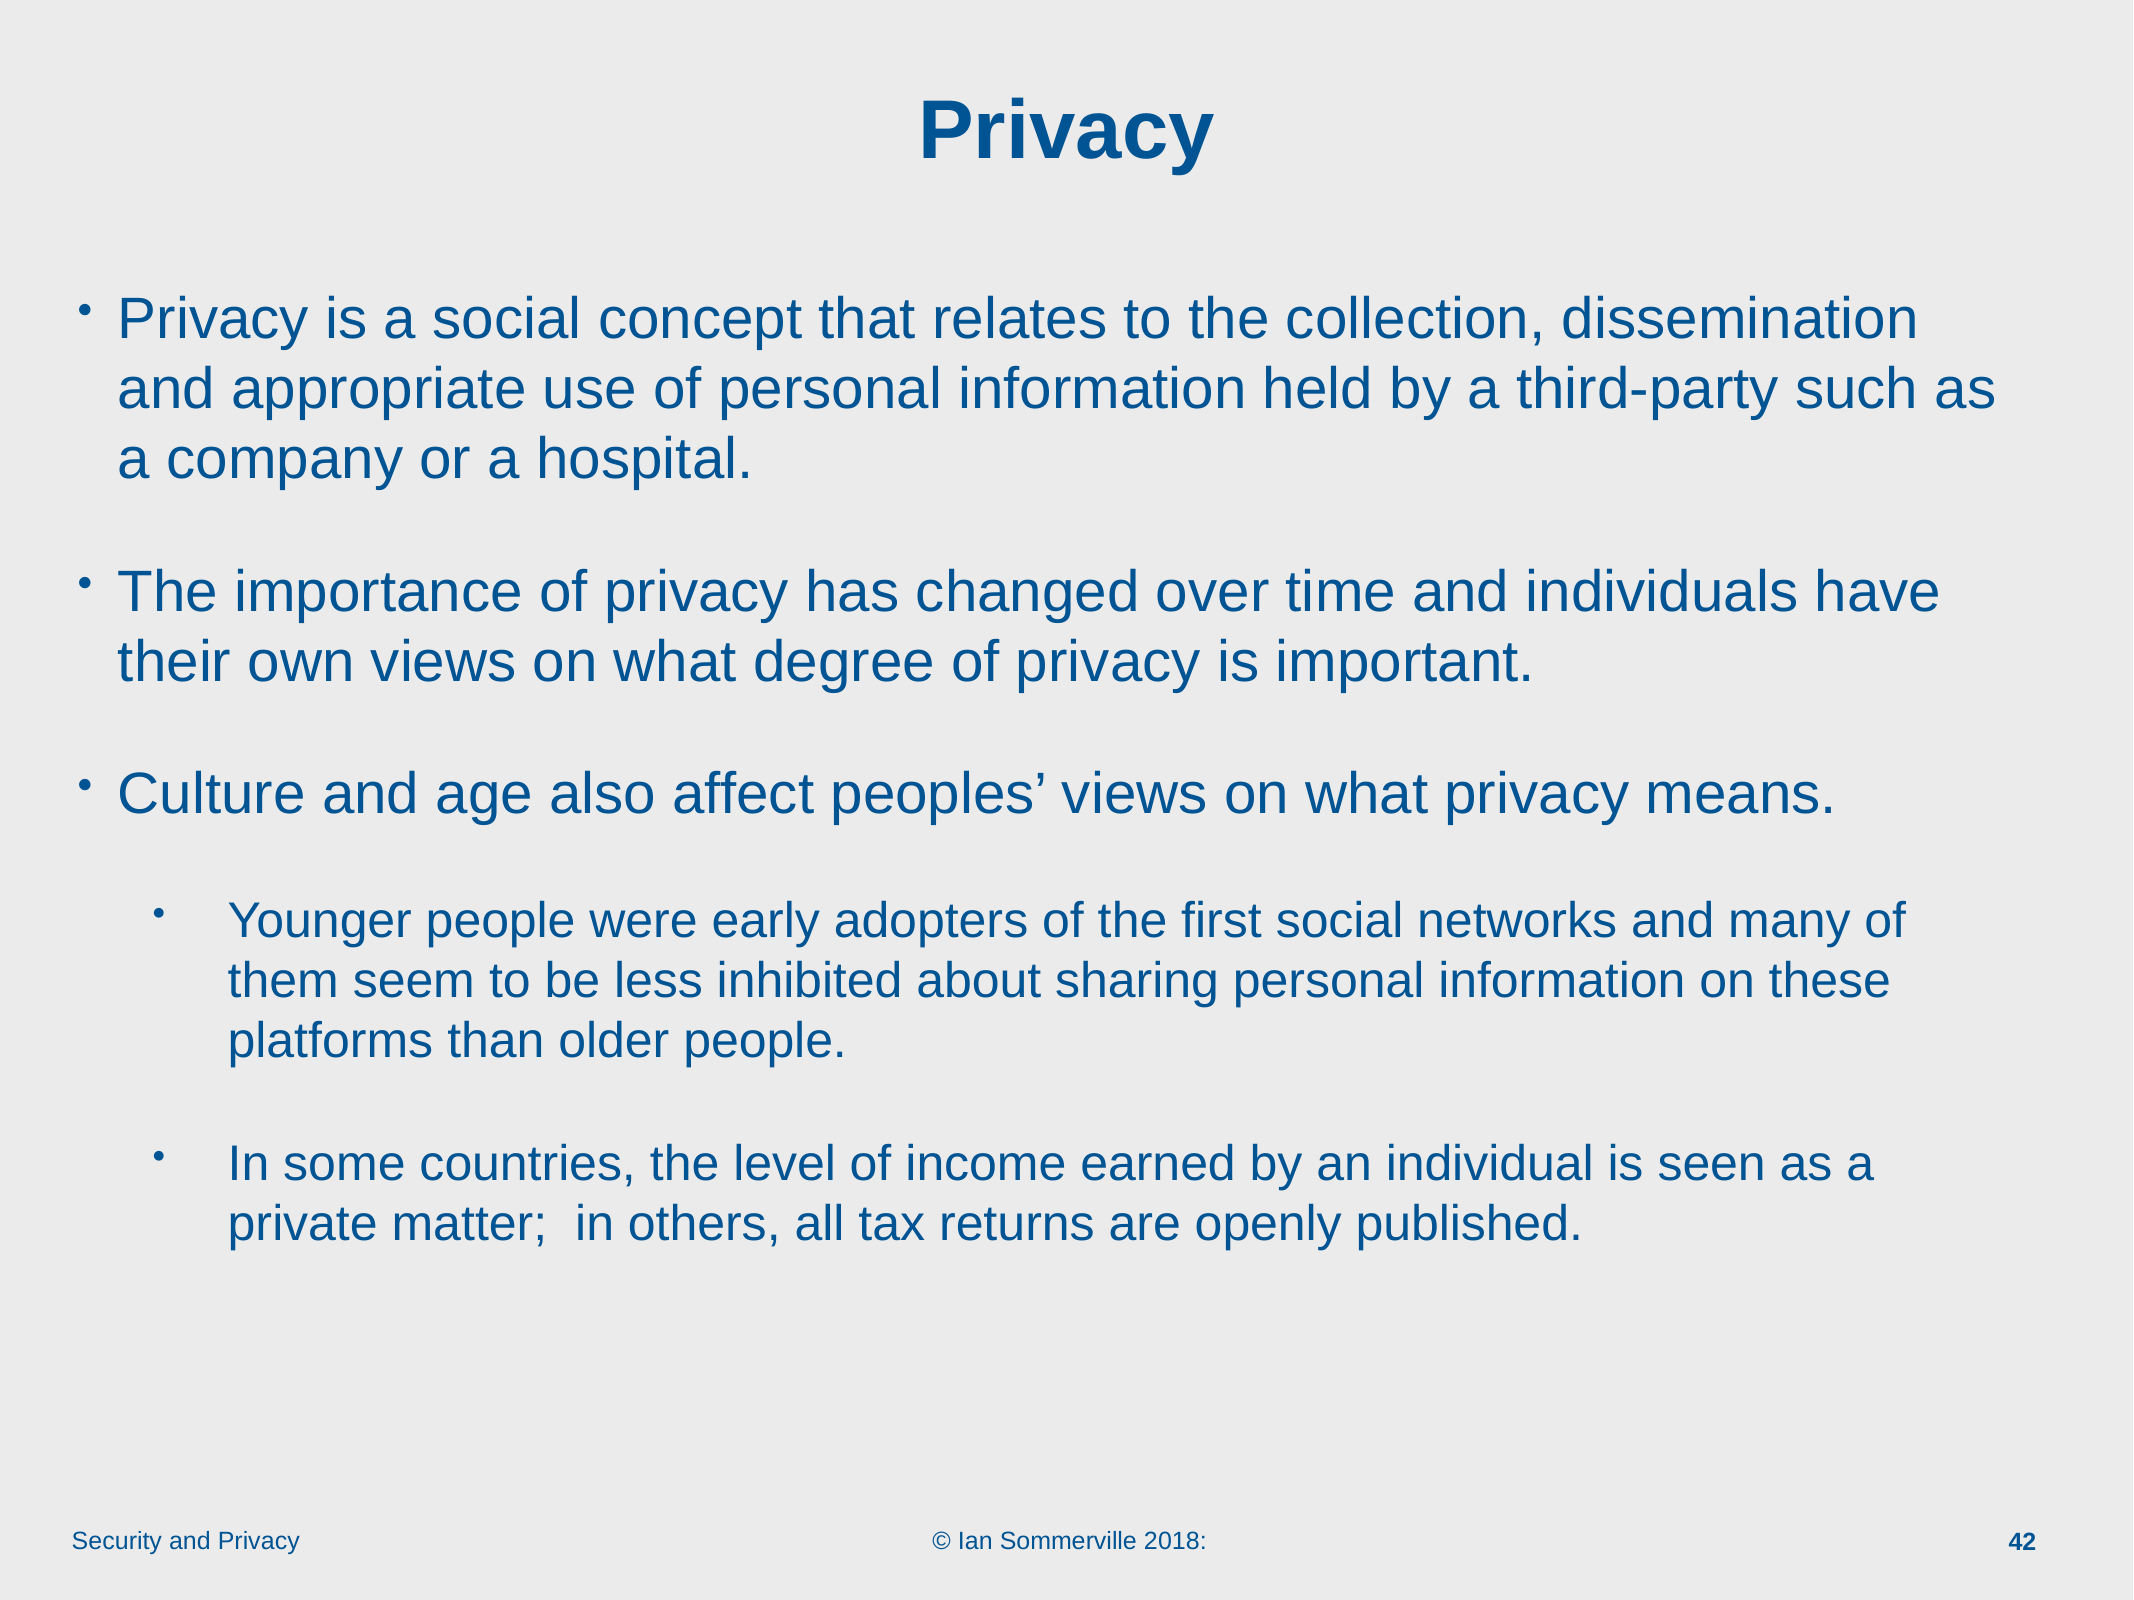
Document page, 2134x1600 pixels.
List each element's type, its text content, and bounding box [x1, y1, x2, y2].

list Privacy is a social concept that relates to the collection, dissemination and appropriate use of personal information held by a third-party such as a company or a hospital. The importance of privacy has changed over time and individuals have their own views on what degree of privacy is important. Culture and age also affect peoples’ views on what privacy means. Younger people were early adopters of the first social networks and many of them seem to be less inhibited about sharing personal information on these platforms than older people. In some countries, the level of income earned by an individual is seen as a private matter; in others, all tax returns are openly published. [68, 271, 2016, 1454]
slide_number 42 [1997, 1516, 2046, 1563]
title Privacy [80, 66, 2053, 248]
